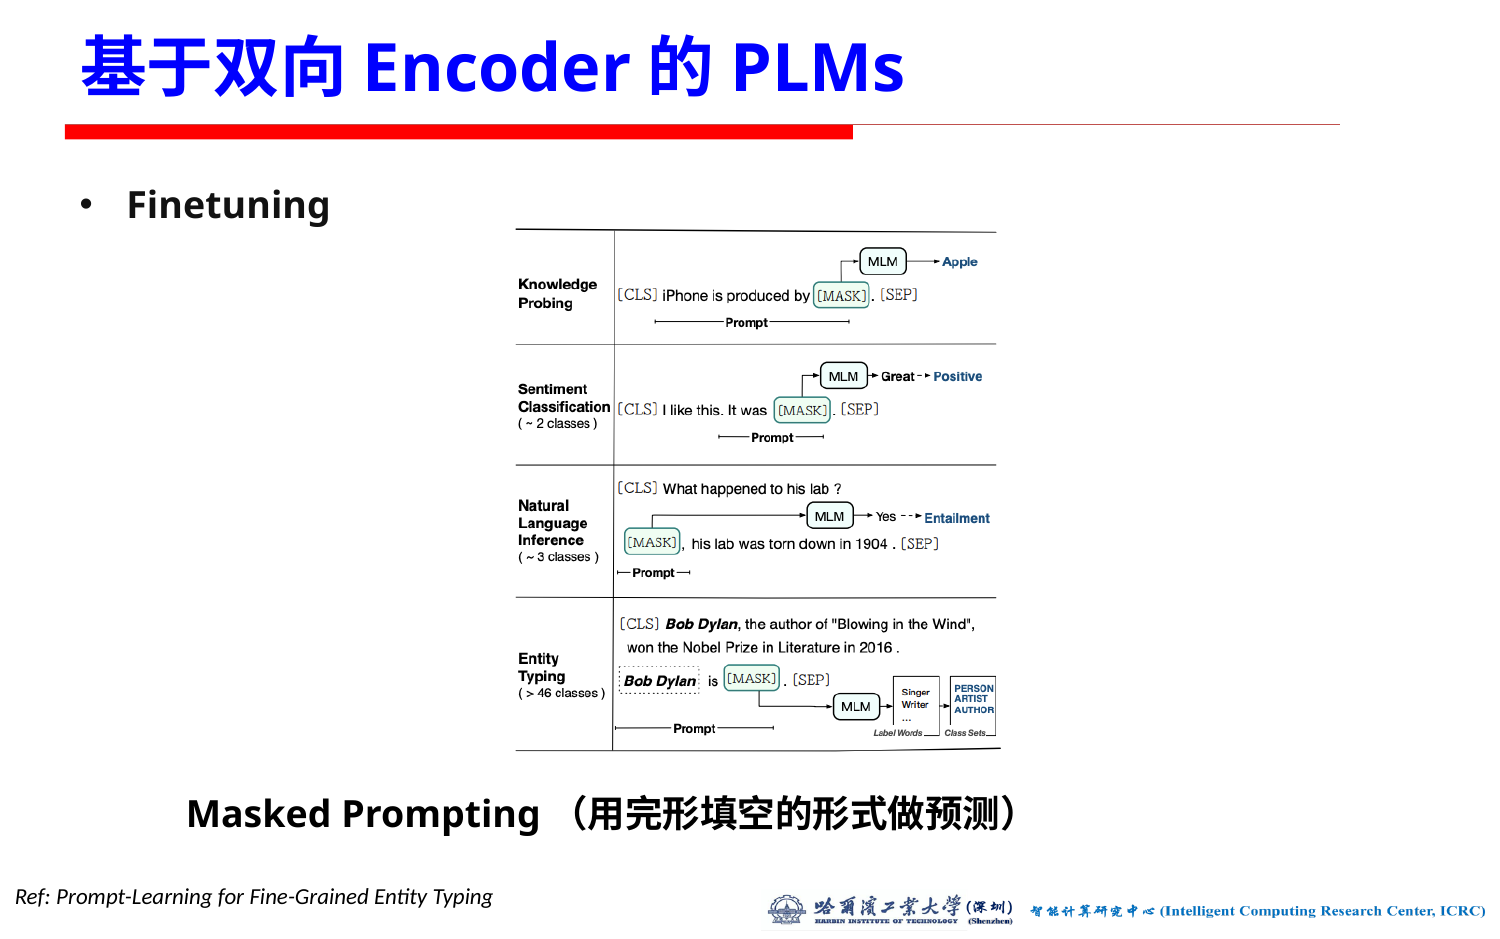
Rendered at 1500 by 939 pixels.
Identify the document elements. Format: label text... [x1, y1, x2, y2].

text_box Finetuning [64, 173, 1117, 234]
text_box Ref: Prompt-Learning for Fine-Grained Entity Typing [0, 874, 750, 917]
picture [501, 218, 1010, 768]
picture [761, 889, 1495, 933]
title 基于双向Encoder的PLMs [64, 6, 1447, 125]
text_box Masked Prompting（用完形填空的形式做预测） [171, 782, 1329, 843]
